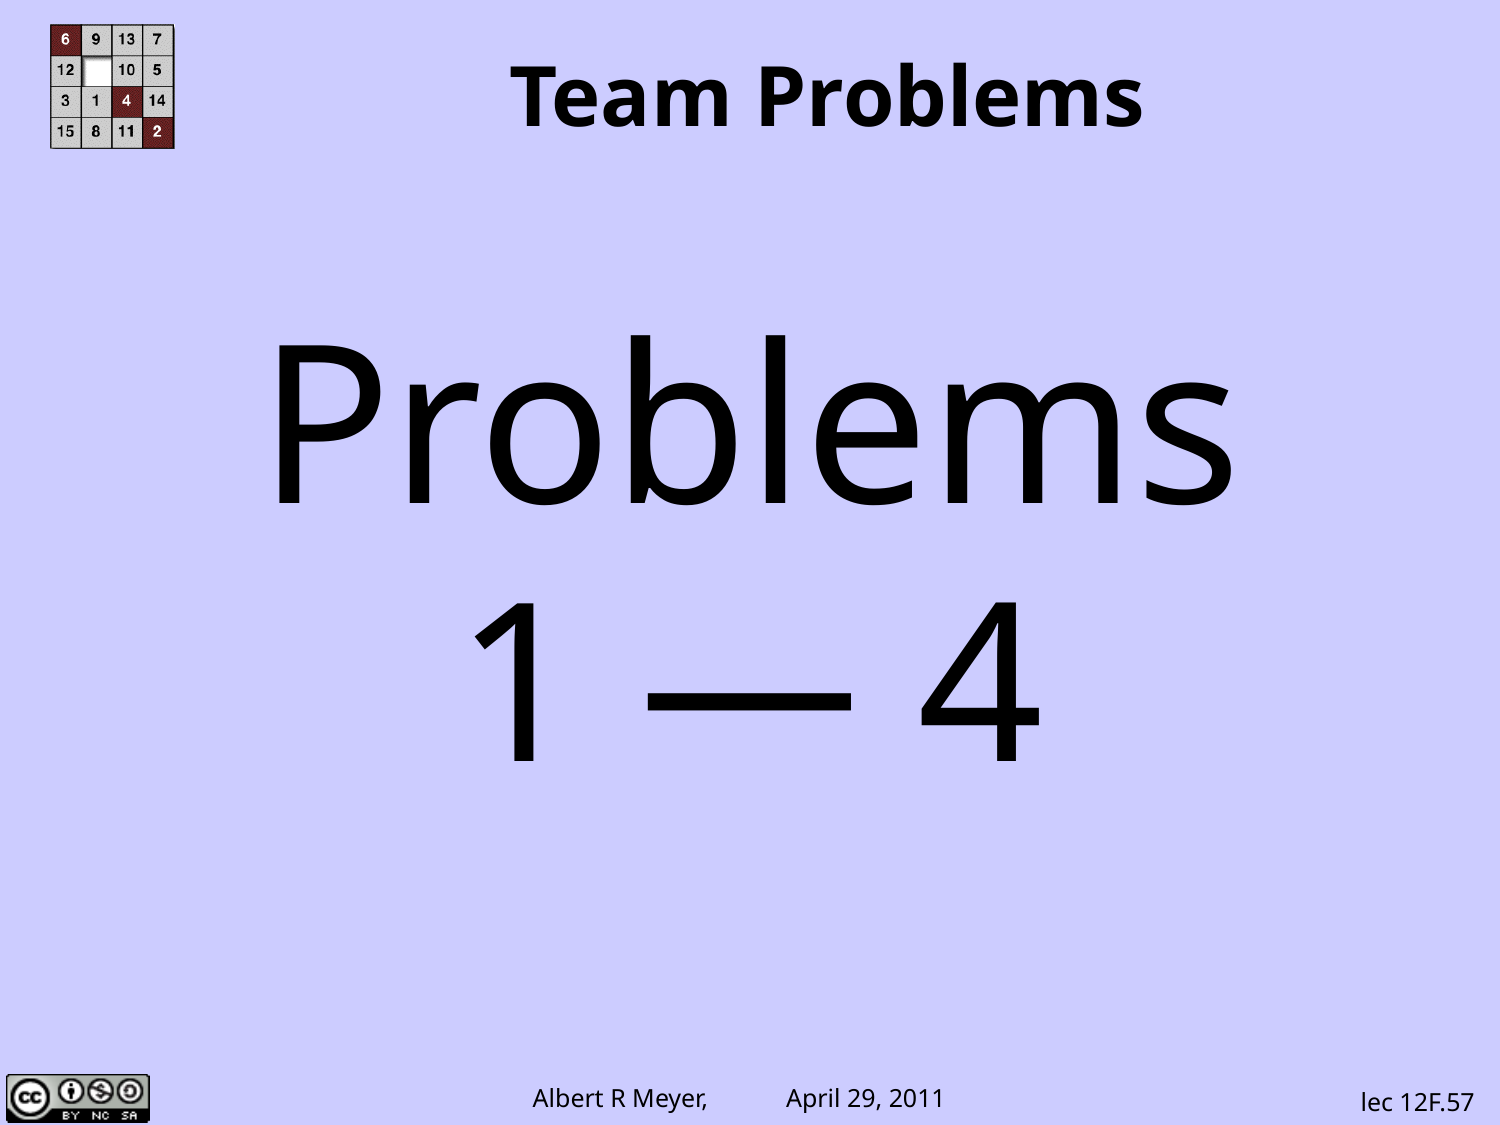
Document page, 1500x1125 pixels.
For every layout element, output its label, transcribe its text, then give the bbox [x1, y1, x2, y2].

list Problems 1 ― 4 [74, 274, 1426, 838]
picture [50, 24, 175, 149]
title Team Problems [230, 36, 1425, 150]
picture [6, 1074, 150, 1123]
slide_number lec 12F.57 [1239, 1078, 1491, 1120]
